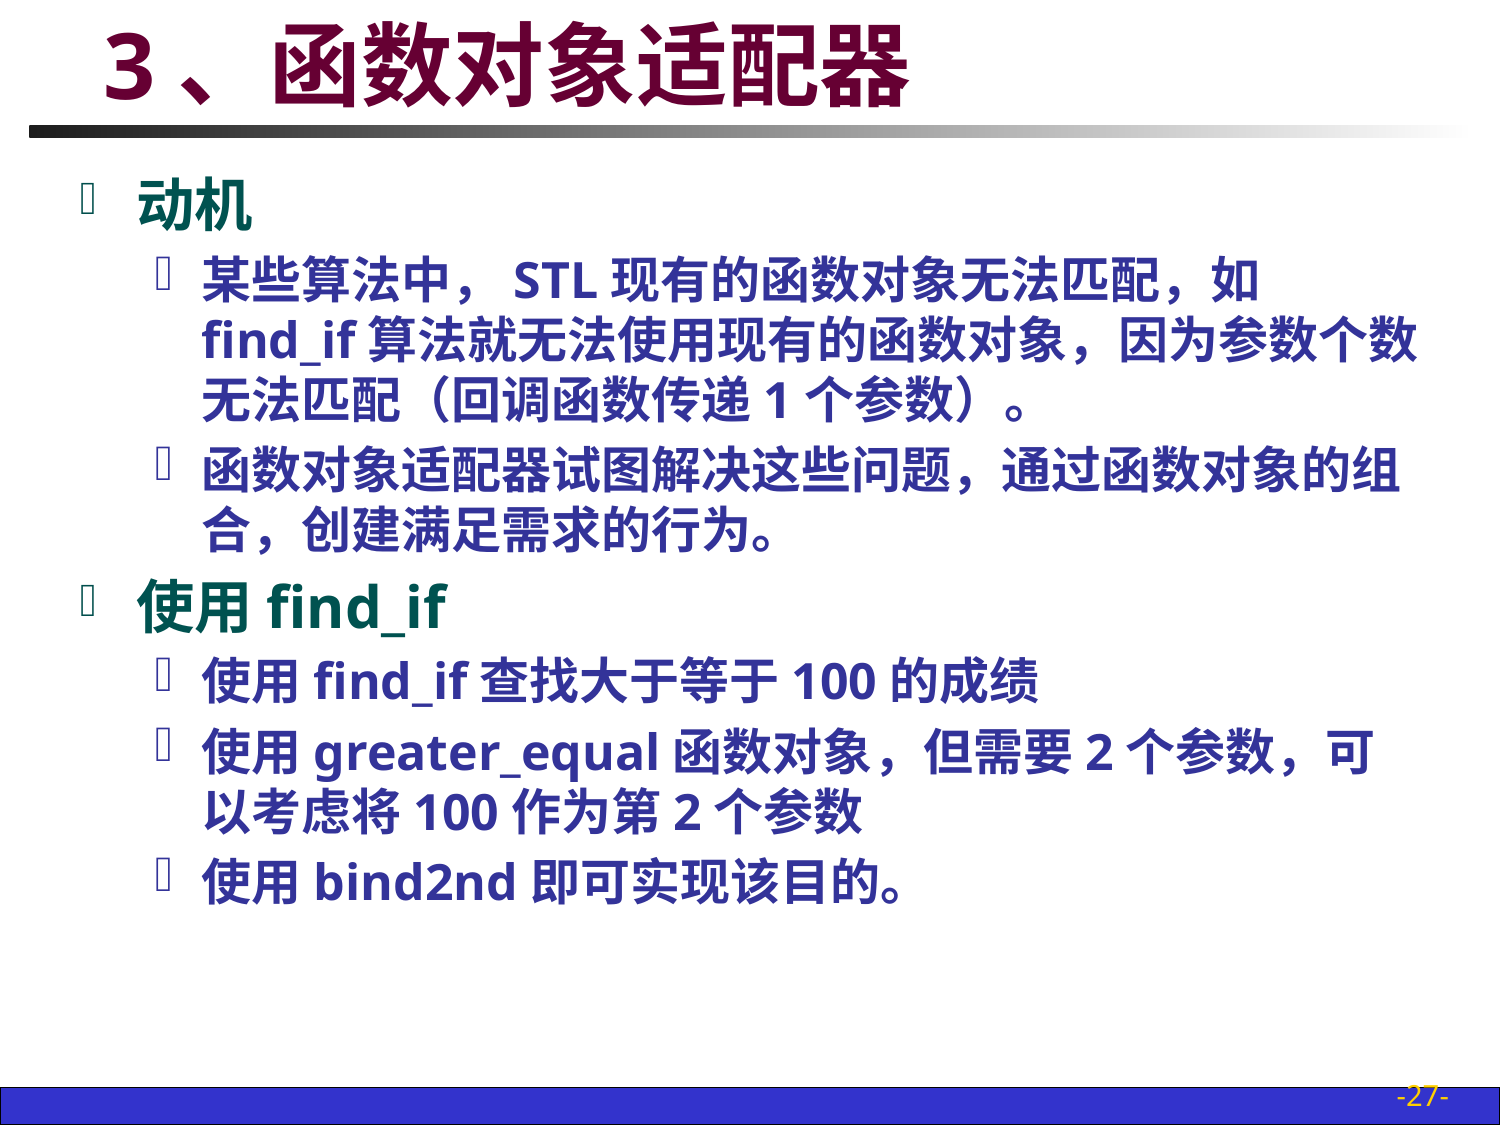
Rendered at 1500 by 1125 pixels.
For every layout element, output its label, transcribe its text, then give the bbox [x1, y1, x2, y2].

list 动机 某些算法中，STL现有的函数对象无法匹配，如find_if算法就无法使用现有的函数对象，因为参数个数无法匹配（回调函数传递1个参数）。 函数对象适配器试图解决这些问题，通过函数对象的组合，创建满足需求的行为。 使用find_if 使用find_if查找大于等于100的成绩 使用greater_equal函数对象，但需要2个参数，可以考虑将100作为第2个参数 使用bind2nd即可实现该目的。 [64, 160, 1436, 1012]
slide_number -27- [1151, 1074, 1465, 1125]
title 3、函数对象适配器 [88, 18, 1398, 126]
